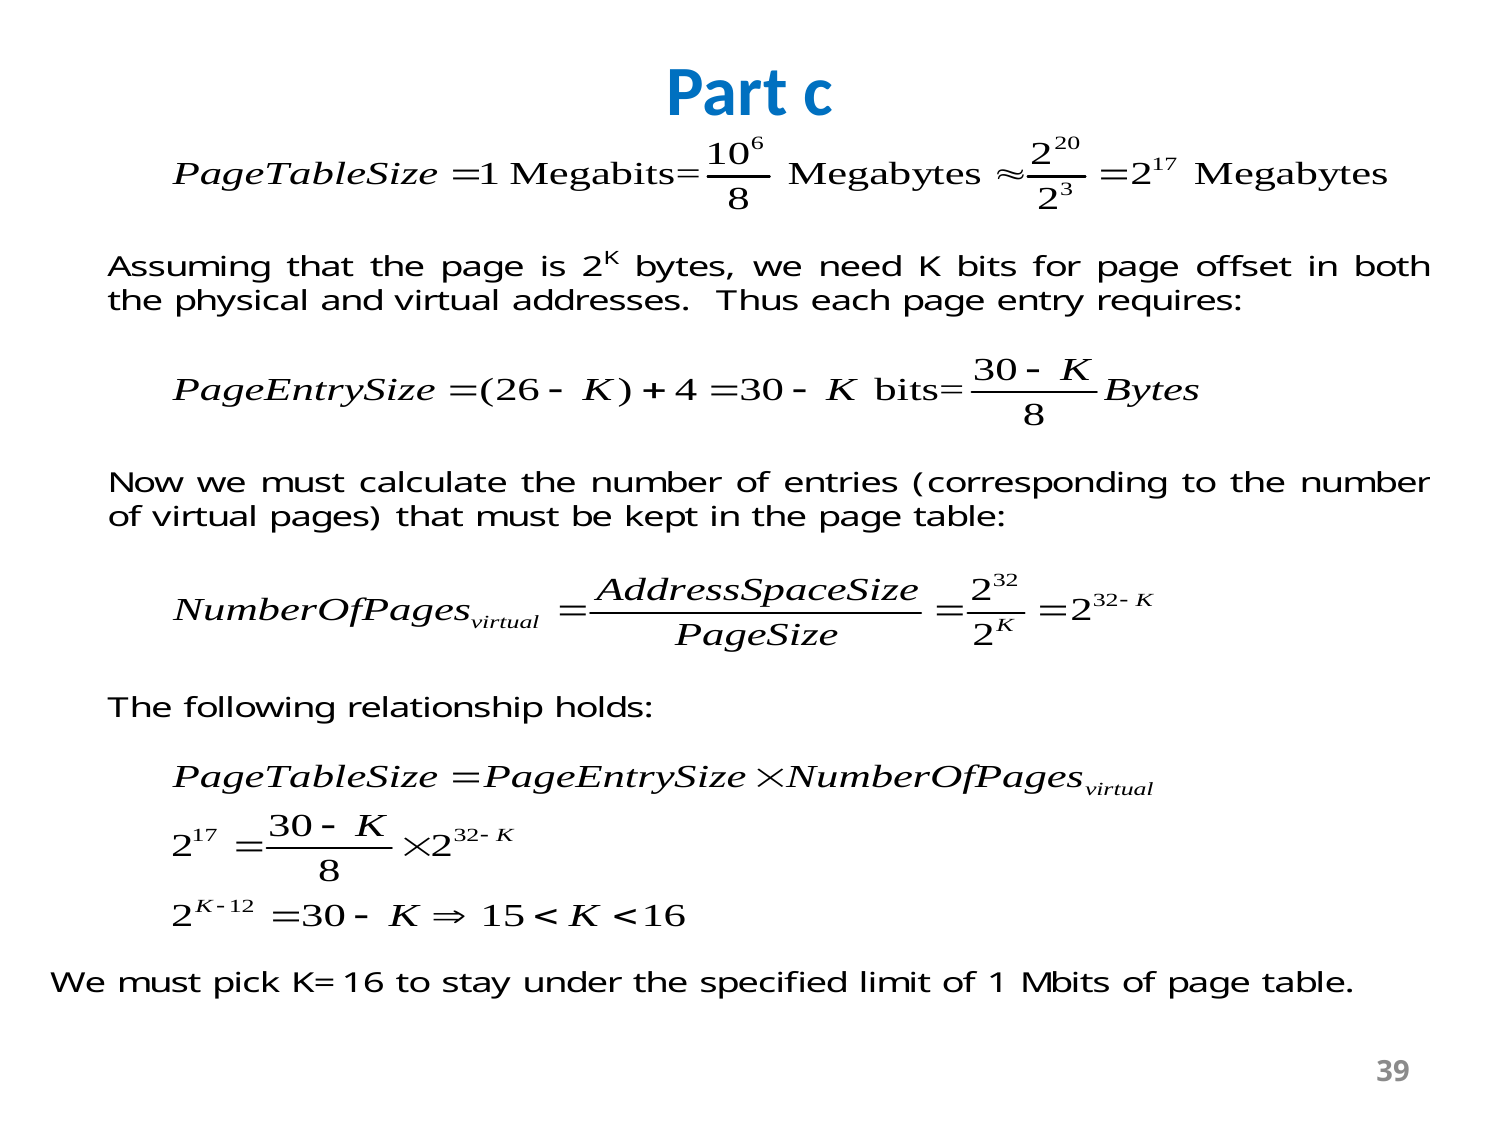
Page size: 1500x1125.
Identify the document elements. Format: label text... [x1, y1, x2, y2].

title Part c [112, 37, 1388, 127]
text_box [49, 128, 1432, 1001]
slide_number 39 [1074, 1042, 1425, 1103]
